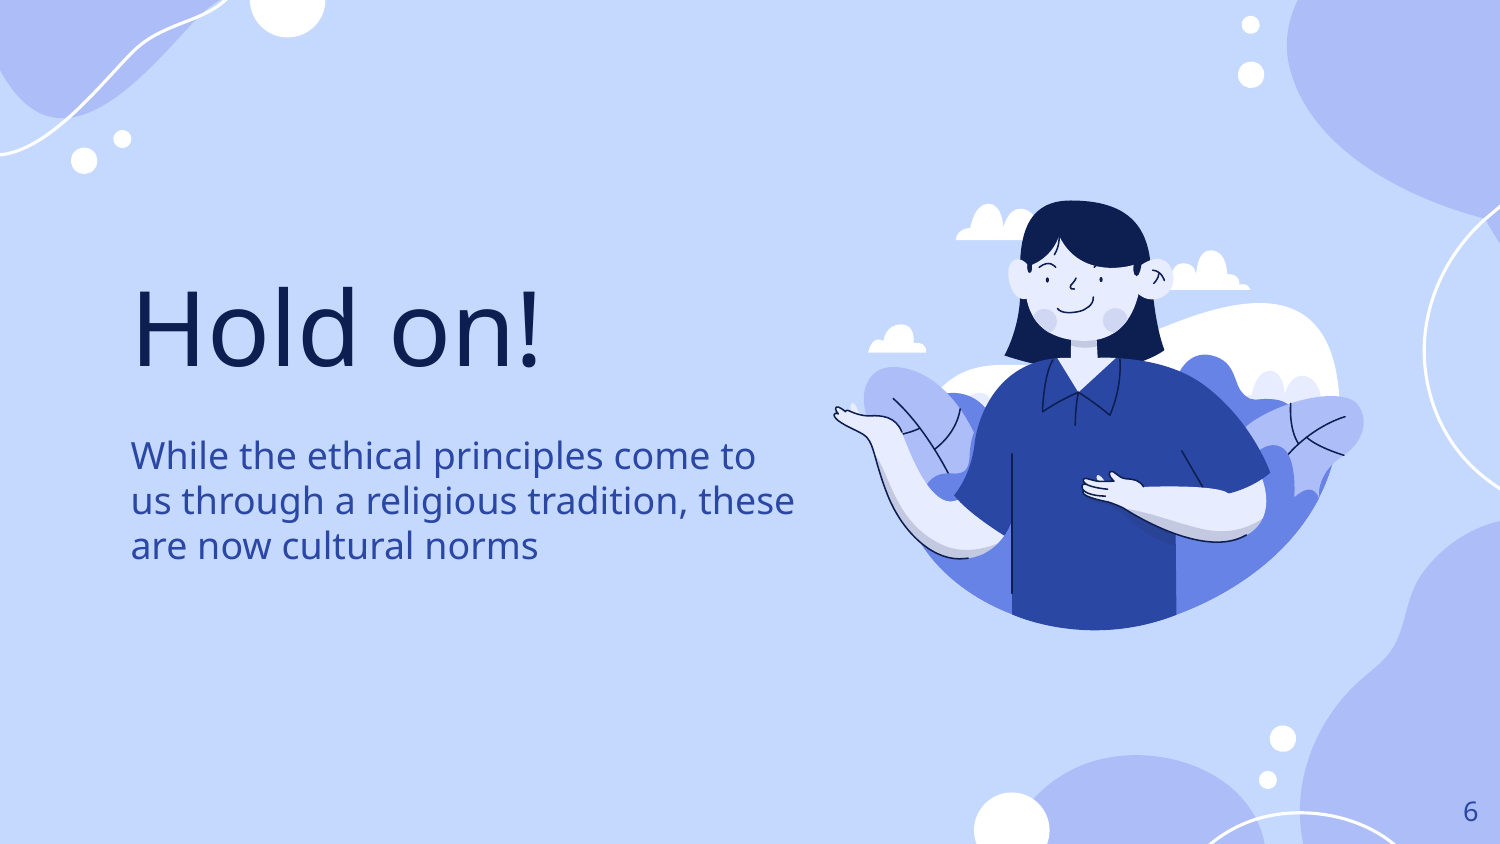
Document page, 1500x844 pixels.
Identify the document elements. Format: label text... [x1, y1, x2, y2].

title Hold on! [115, 257, 757, 403]
subtitle While the ethical principles come to us through a religious tradition, these are now cultural norms [115, 416, 817, 590]
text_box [830, 200, 1368, 644]
slide_number ‹#› [1403, 779, 1494, 844]
